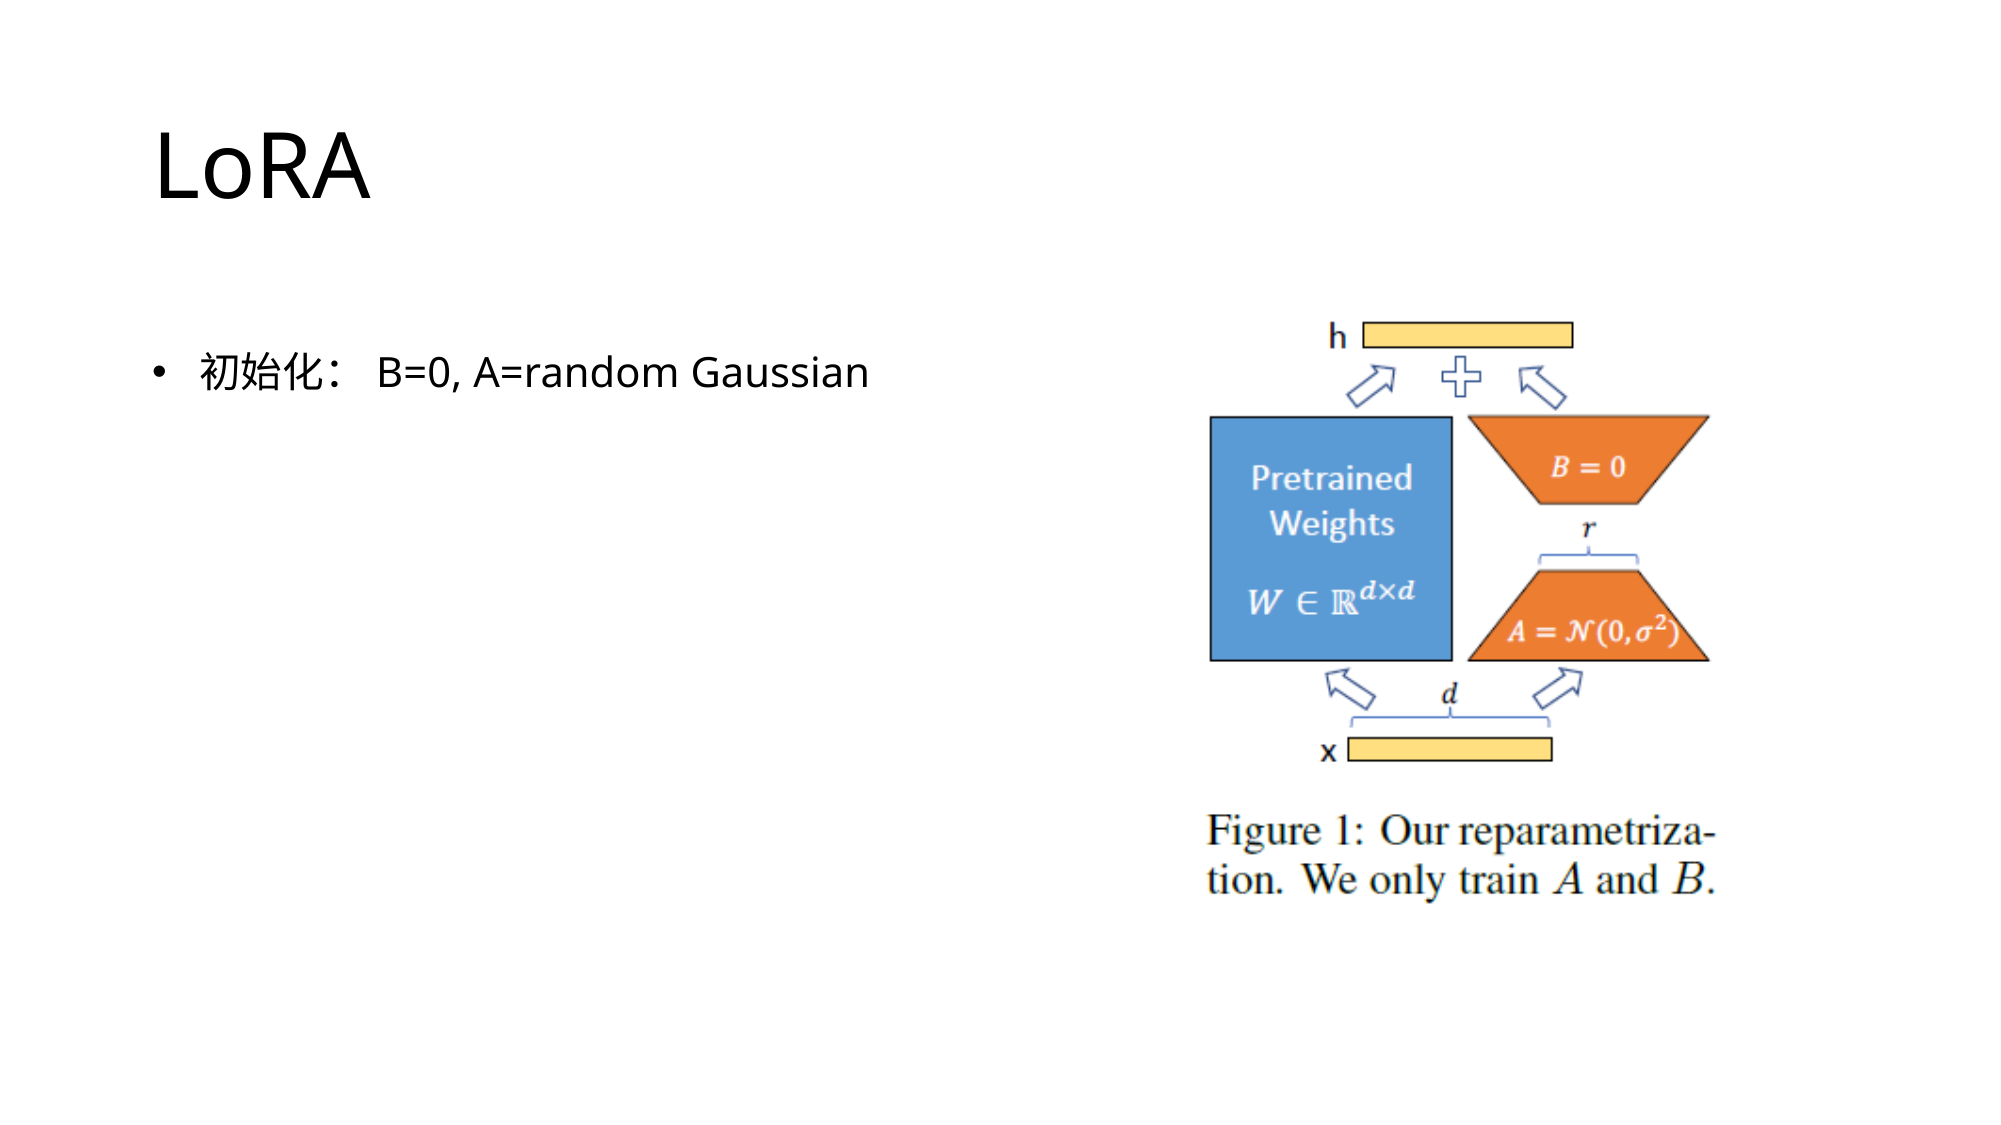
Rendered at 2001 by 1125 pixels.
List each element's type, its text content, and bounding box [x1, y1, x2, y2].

title LoRA [137, 59, 1863, 278]
picture [1182, 277, 1769, 930]
